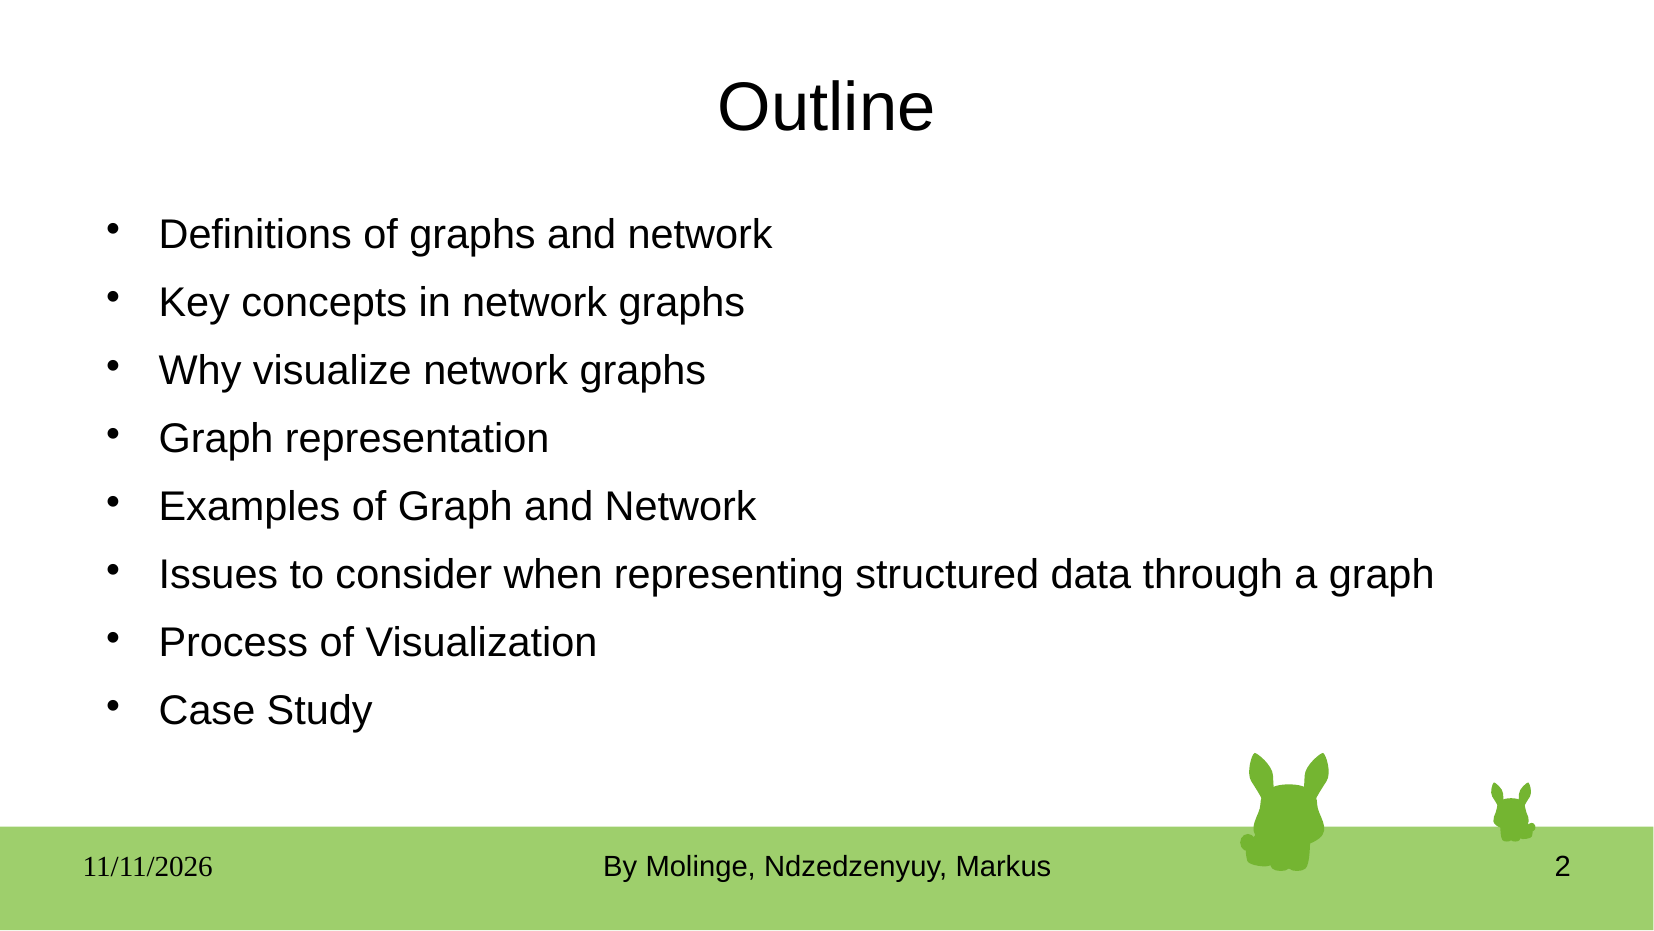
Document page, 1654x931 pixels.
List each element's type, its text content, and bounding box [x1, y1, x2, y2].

slide_number 2 [1185, 847, 1571, 912]
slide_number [82, 847, 468, 912]
title Outline [88, 29, 1565, 178]
footer By Molinge, Ndzedzenyuy, Markus [565, 847, 1090, 912]
list Definitions of graphs and network Key concepts in network graphs Why visualize network graphs Graph representation Examples of Graph and Network Issues to consider when representing structured data through a graph Process of Visualization Case Study [88, 206, 1565, 739]
